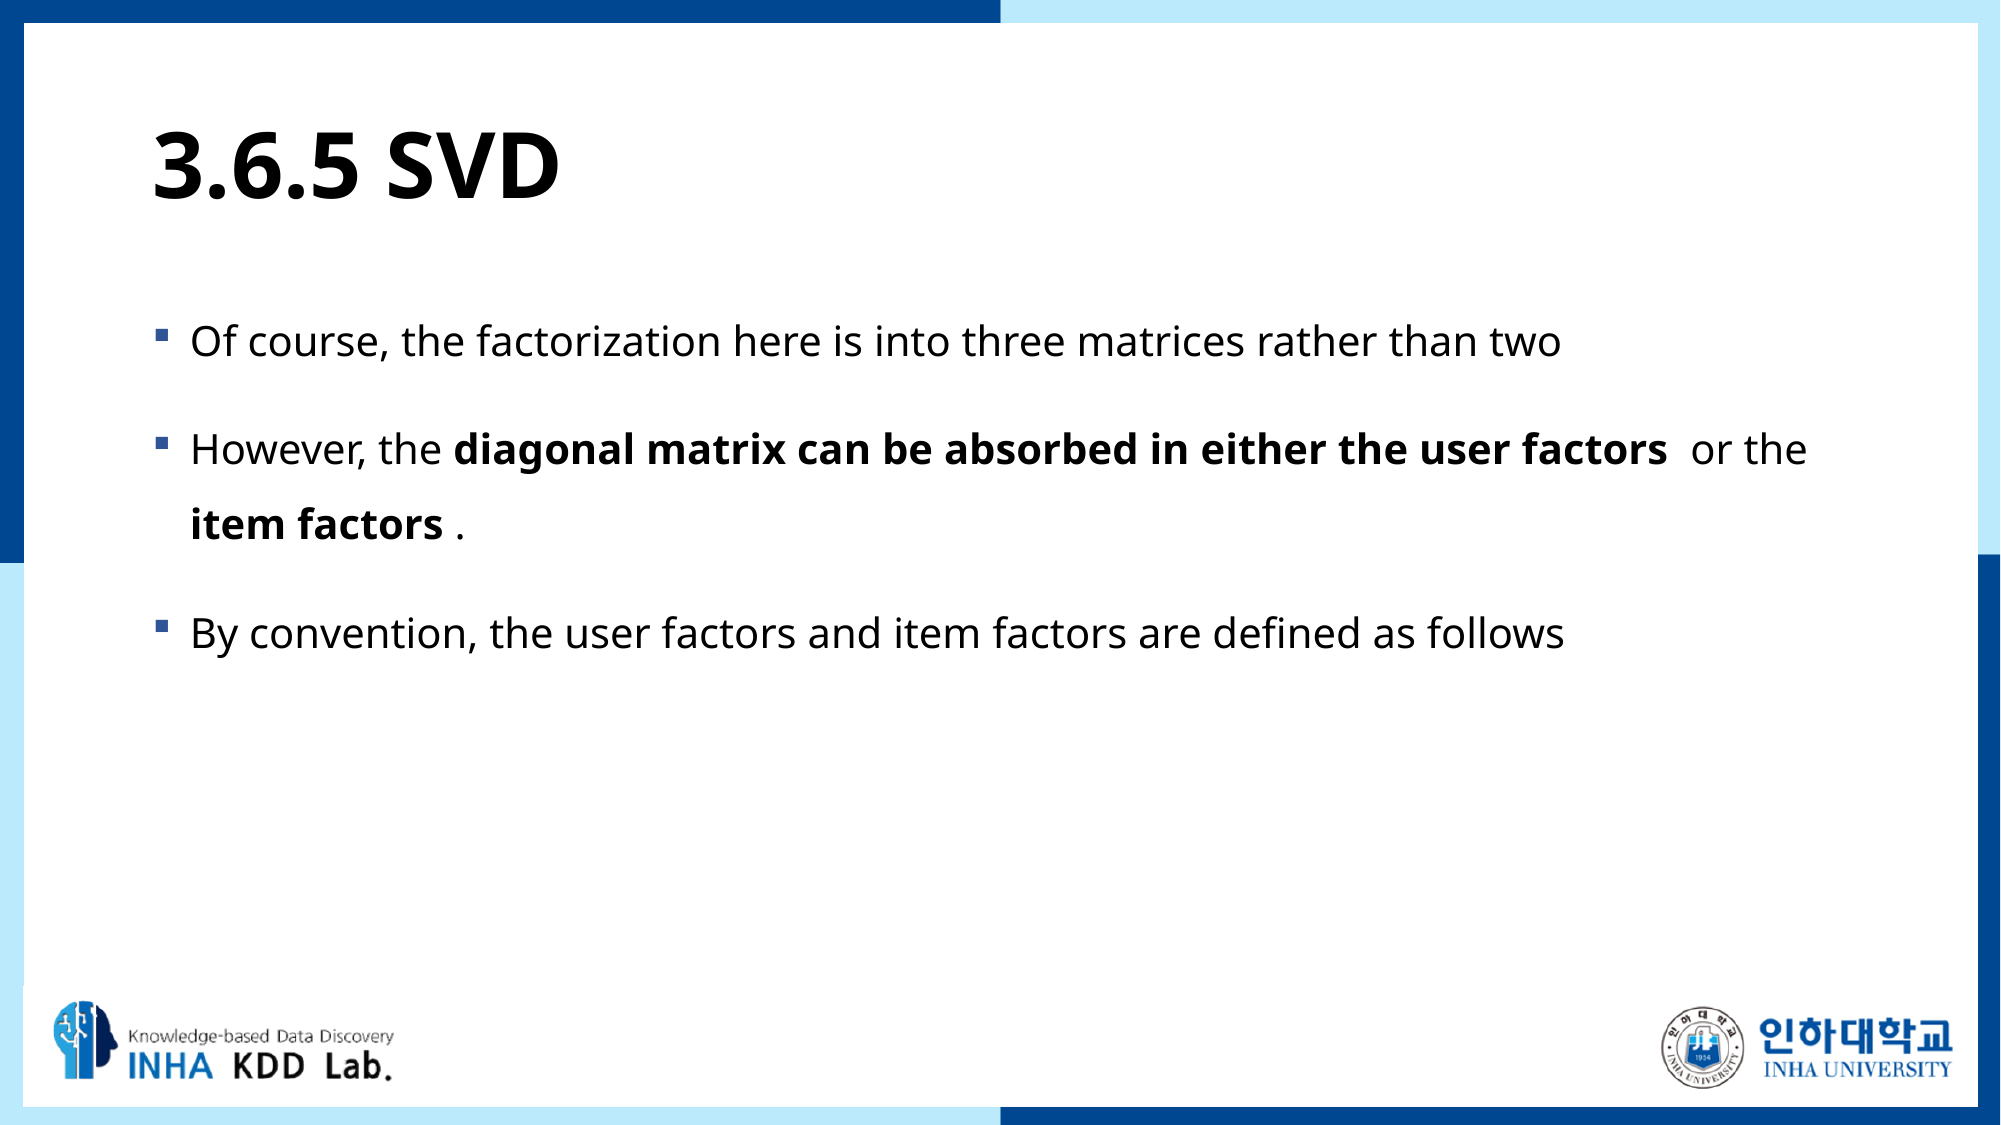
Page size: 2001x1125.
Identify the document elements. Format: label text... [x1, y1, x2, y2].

picture [0, 0, 2001, 1125]
title 3.6.5 SVD [137, 59, 1863, 278]
